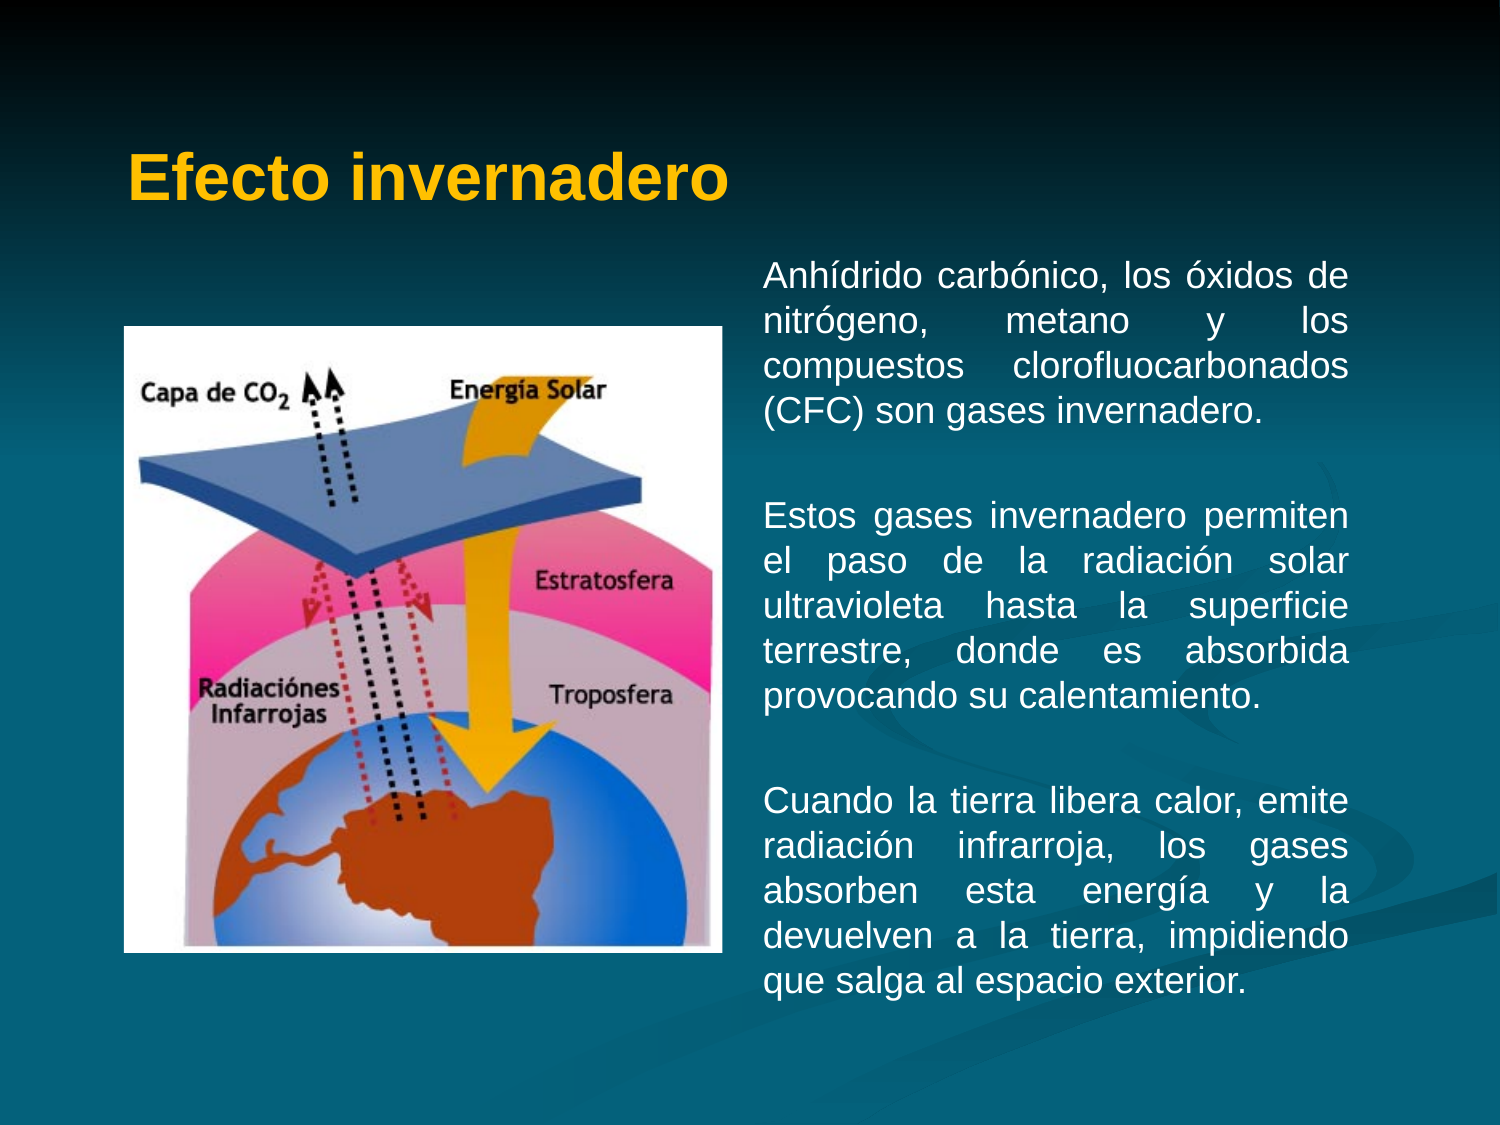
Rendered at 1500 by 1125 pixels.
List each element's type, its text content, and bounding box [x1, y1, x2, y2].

title Efecto invernadero [111, 79, 1471, 268]
picture [124, 327, 722, 952]
list Anhídrido carbónico, los óxidos de nitrógeno, metano y los compuestos clorofluocarbonados (CFC) son gases invernadero. Estos gases invernadero permiten el paso de la radiación solar ultravioleta hasta la superficie terrestre, donde es absorbida provocando su calentamiento. Cuando la tierra libera calor, emite radiación infrarroja, los gases absorben esta energía y la devuelven a la tierra, impidiendo que salga al espacio exterior. [691, 243, 1365, 1032]
